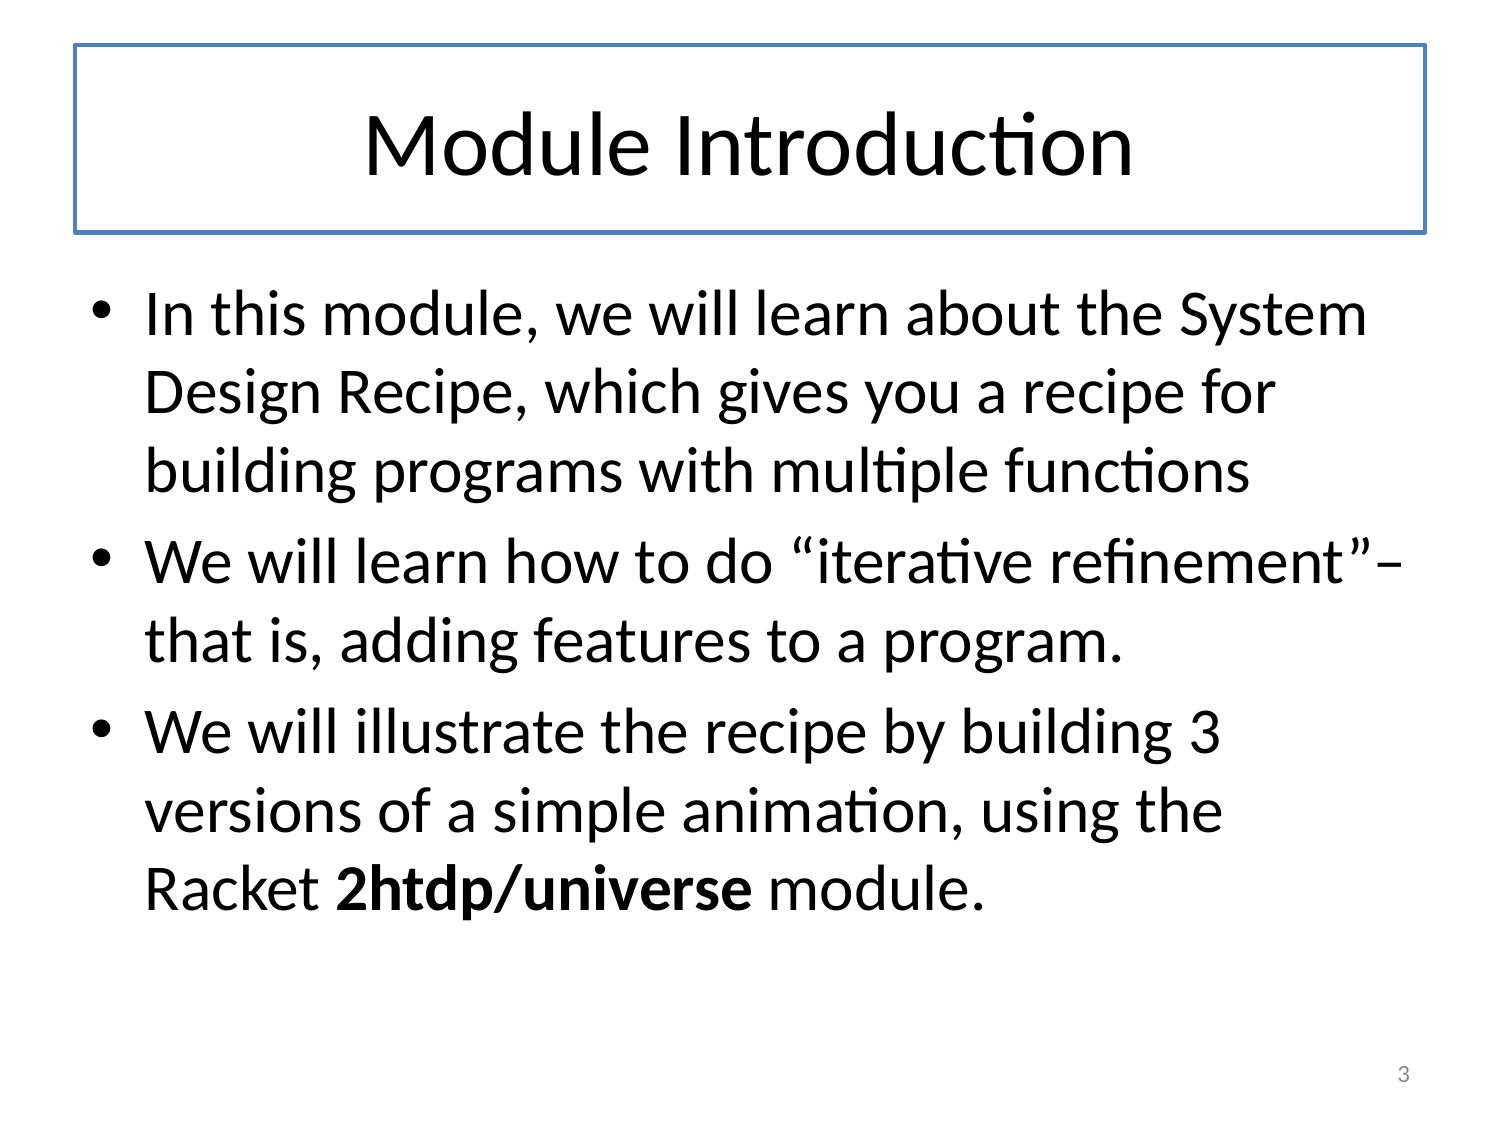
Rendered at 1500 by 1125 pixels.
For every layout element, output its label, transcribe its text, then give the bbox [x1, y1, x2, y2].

list In this module, we will learn about the System Design Recipe, which gives you a recipe for building programs with multiple functions We will learn how to do “iterative refinement”– that is, adding features to a program. We will illustrate the recipe by building 3 versions of a simple animation, using the Racket 2htdp/universe module. [75, 262, 1425, 1005]
slide_number 3 [1074, 1042, 1425, 1103]
title Module Introduction [73, 43, 1427, 235]
